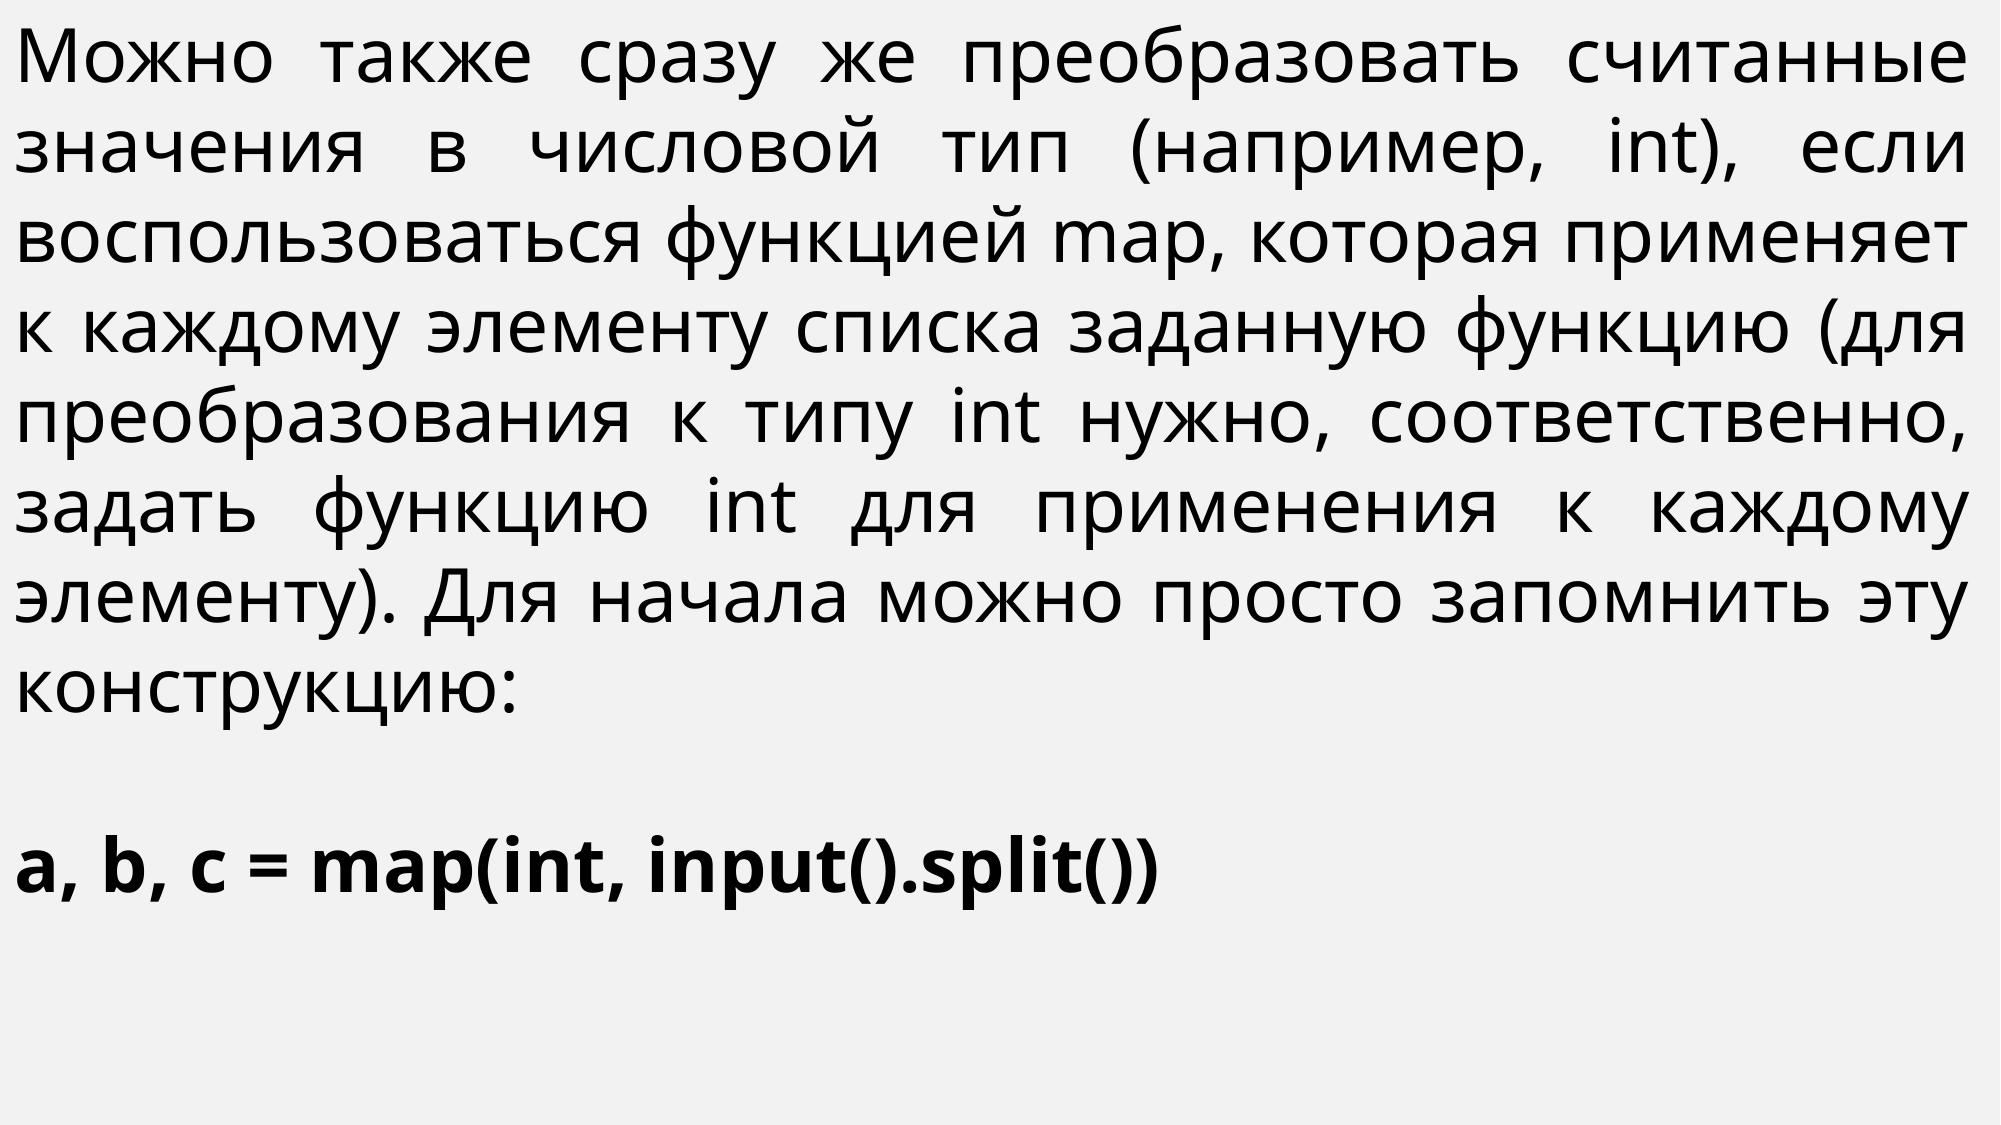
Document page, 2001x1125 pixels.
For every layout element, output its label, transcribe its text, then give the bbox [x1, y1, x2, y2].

text_box Можно также сразу же преобразовать считанные значения в числовой тип (например, int), если воспользоваться функцией map, которая применяет к каждому элементу списка заданную функцию (для преобразования к типу int нужно, соответственно, задать функцию int для применения к каждому элементу). Для начала можно просто запомнить эту конструкцию: a, b, c = map(int, input().split()) [0, 0, 1986, 915]
